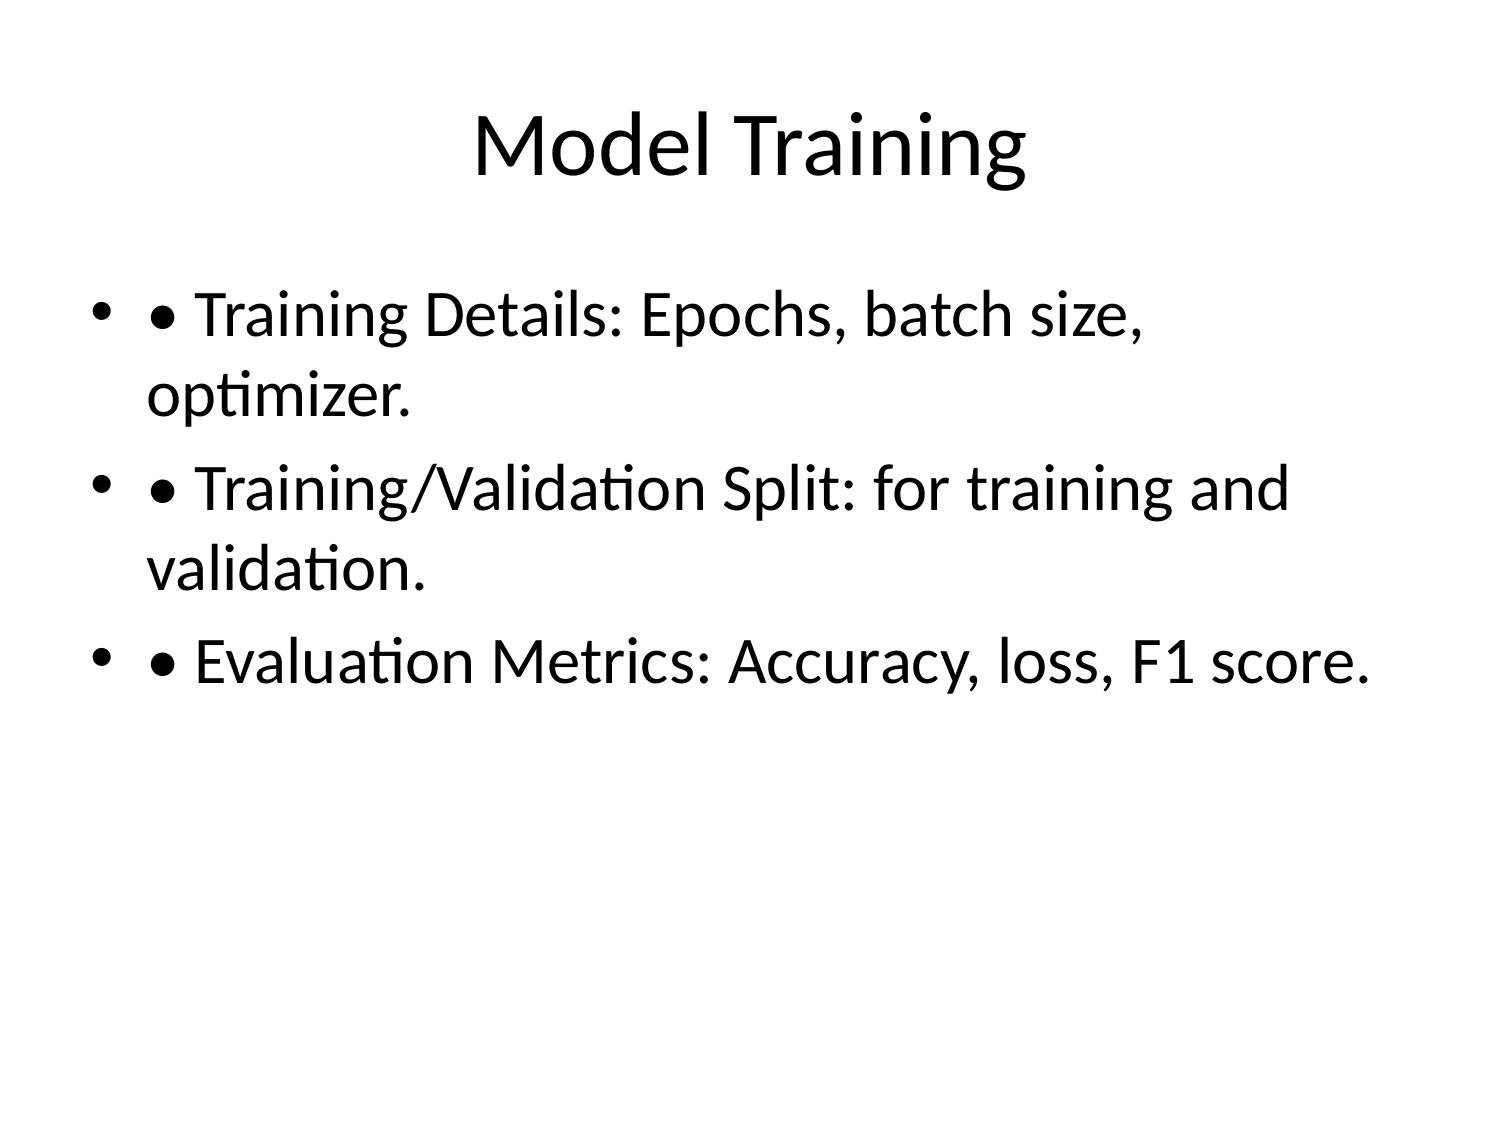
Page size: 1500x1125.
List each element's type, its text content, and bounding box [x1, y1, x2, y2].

title Model Training [75, 45, 1425, 233]
list • Training Details: Epochs, batch size, optimizer. • Training/Validation Split: for training and validation. • Evaluation Metrics: Accuracy, loss, F1 score. [75, 262, 1425, 1005]
